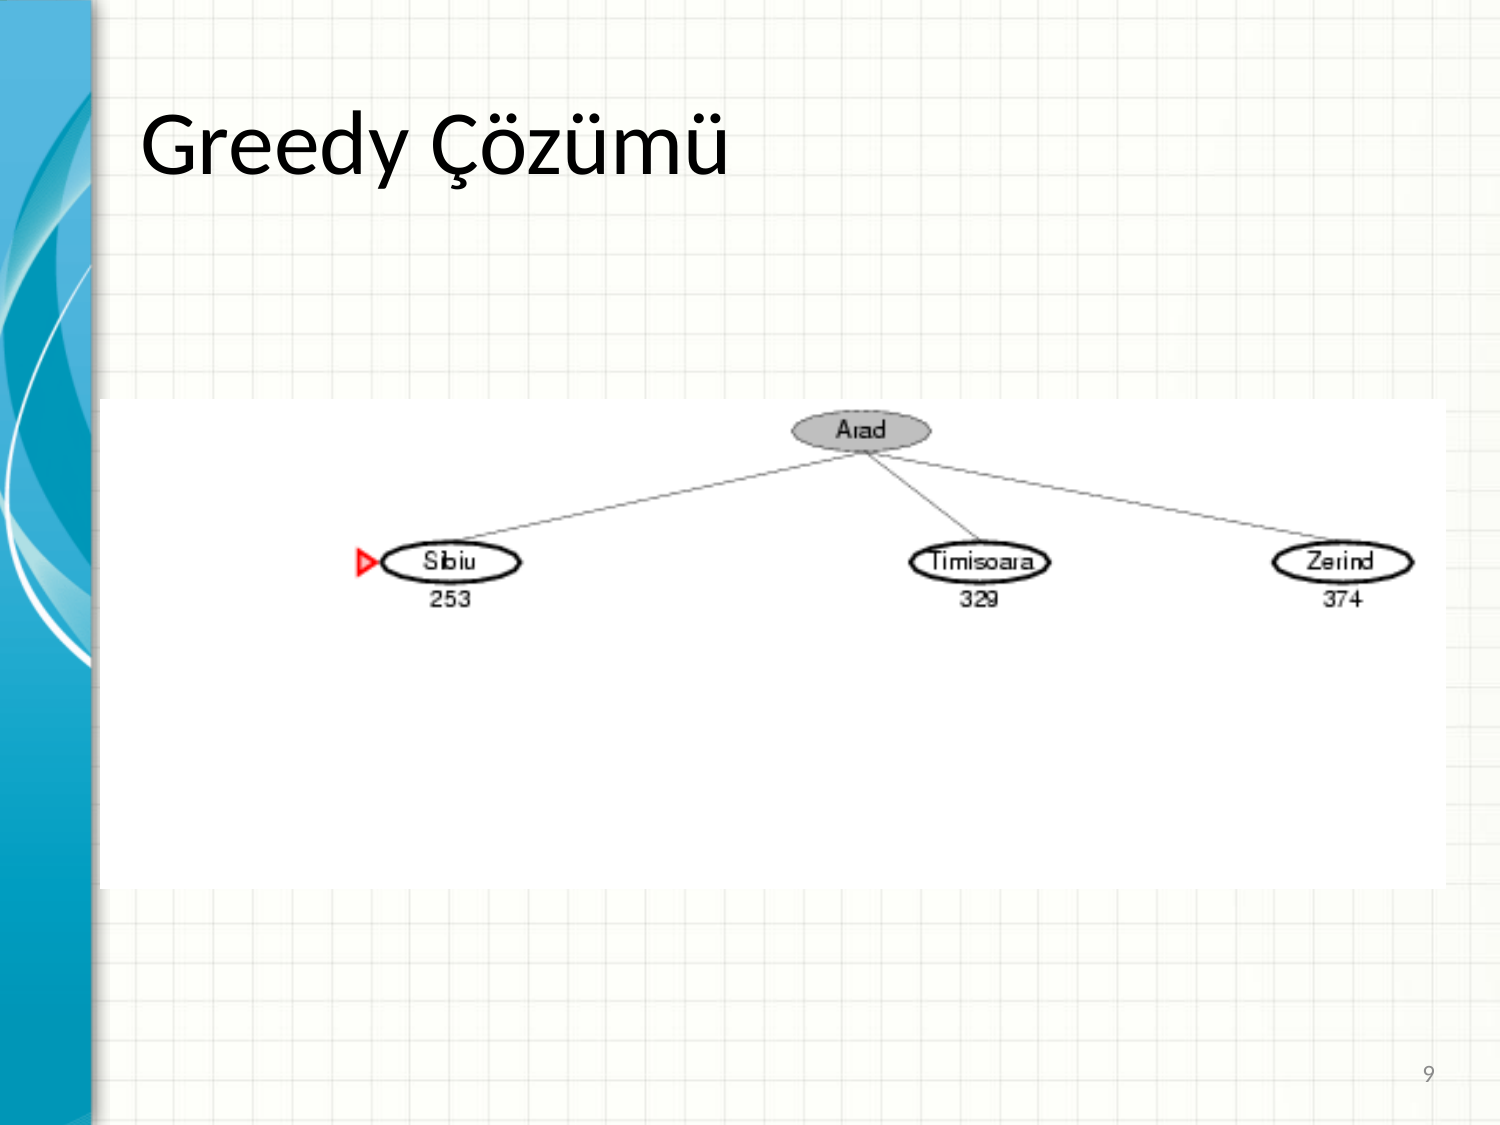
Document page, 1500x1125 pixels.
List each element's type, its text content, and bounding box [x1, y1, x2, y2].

slide_number 9 [1100, 1042, 1450, 1103]
picture [0, 0, 1500, 1125]
title Greedy Çözümü [125, 44, 1450, 232]
